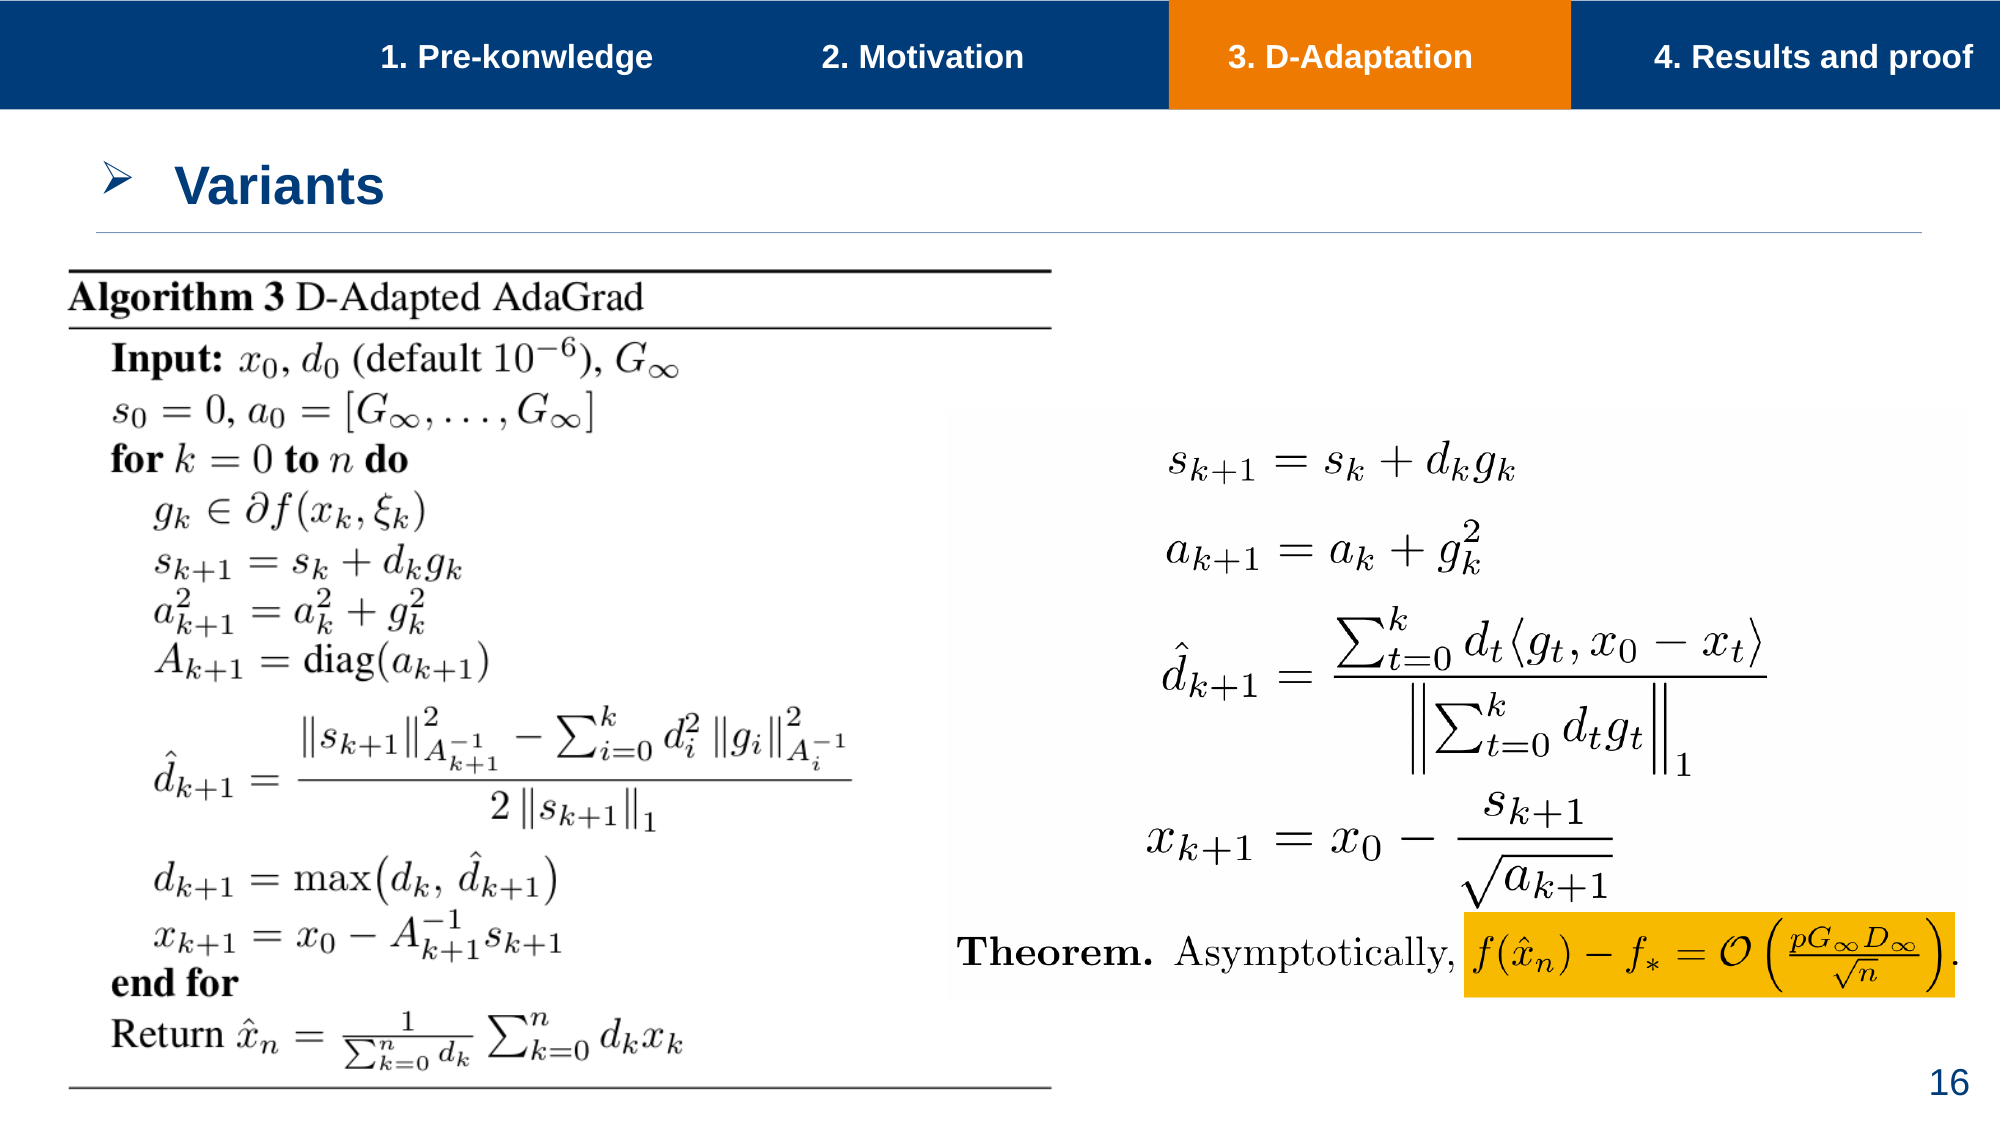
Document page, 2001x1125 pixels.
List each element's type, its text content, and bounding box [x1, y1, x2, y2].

text_box 2. Motivation [806, 27, 1125, 83]
text_box Variants [84, 143, 1612, 224]
text_box 3. D-Adaptation [1213, 27, 1569, 83]
text_box [1168, 0, 1572, 110]
text_box 1. Pre-konwledge [365, 27, 699, 83]
text_box 4. Results and proof [1639, 27, 2000, 83]
slide_number 16 [1899, 1050, 2000, 1111]
text_box [0, 0, 1168, 110]
picture [60, 258, 1968, 1102]
text_box [1572, 0, 2000, 110]
